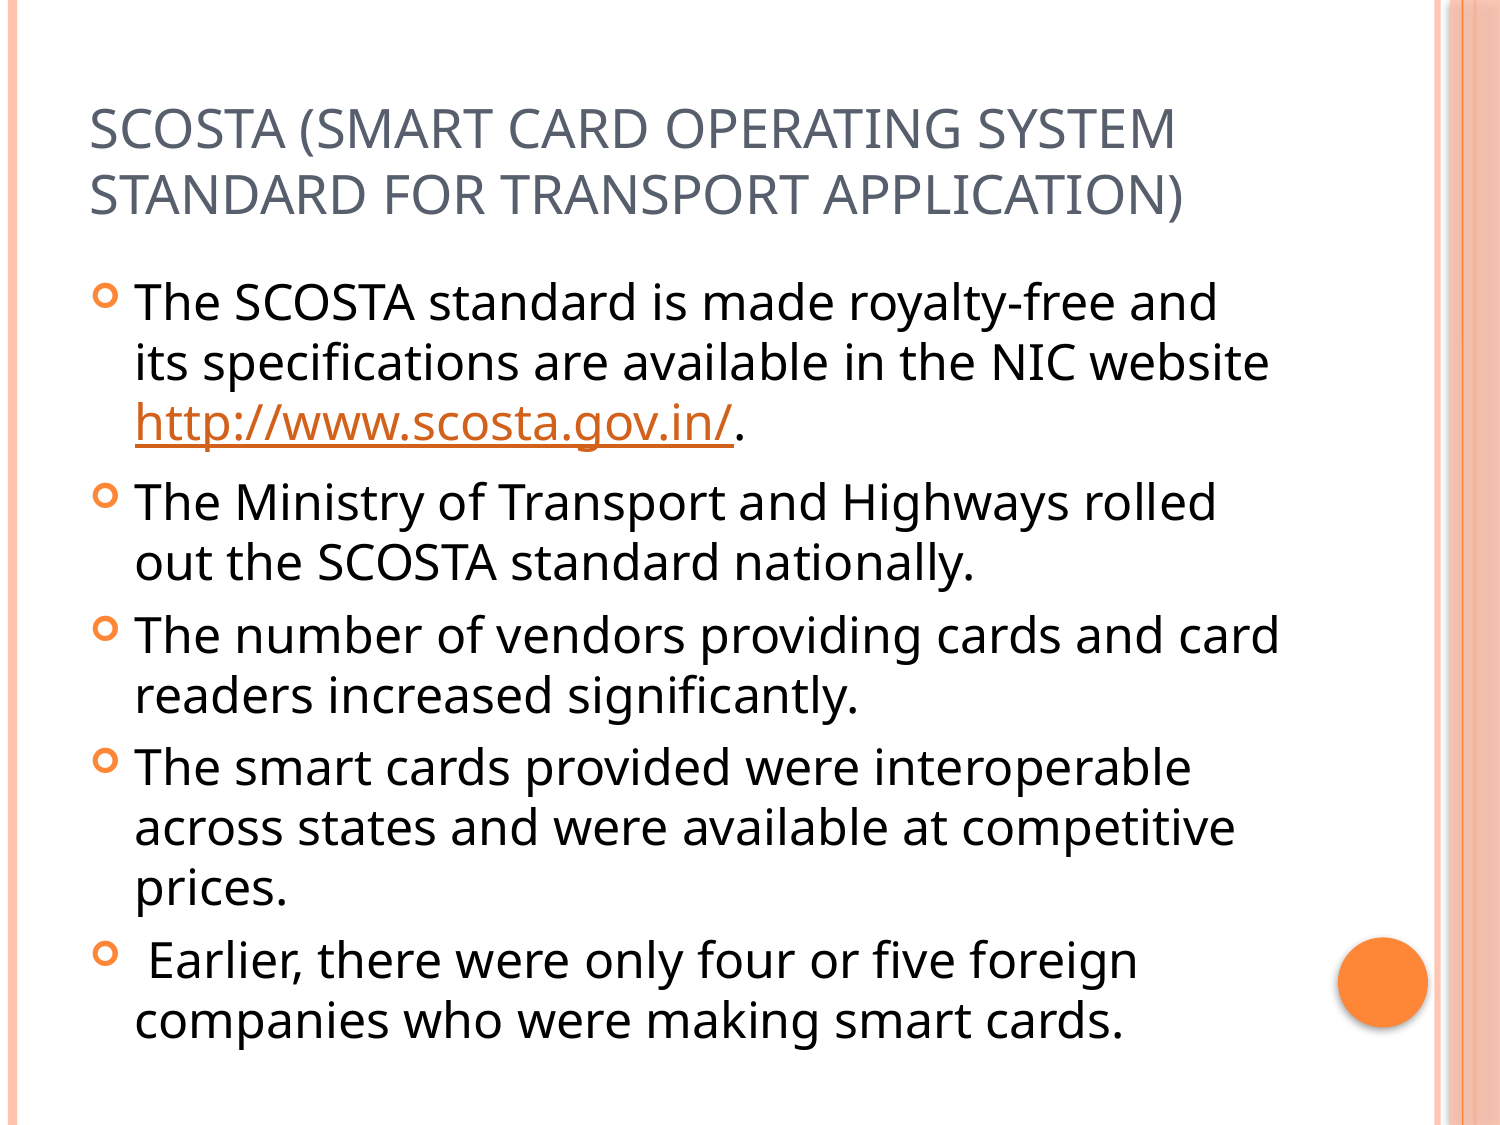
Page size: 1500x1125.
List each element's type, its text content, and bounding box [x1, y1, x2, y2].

title SCOSTA (Smart Card Operating System Standard For Transport Application) [75, 45, 1300, 233]
list The SCOSTA standard is made royalty-free and its specifications are available in the NIC website http://www.scosta.gov.in/. The Ministry of Transport and Highways rolled out the SCOSTA standard nationally. The number of vendors providing cards and card readers increased significantly. The smart cards provided were interoperable across states and were available at competitive prices. Earlier, there were only four or five foreign companies who were making smart cards. [75, 262, 1300, 1062]
